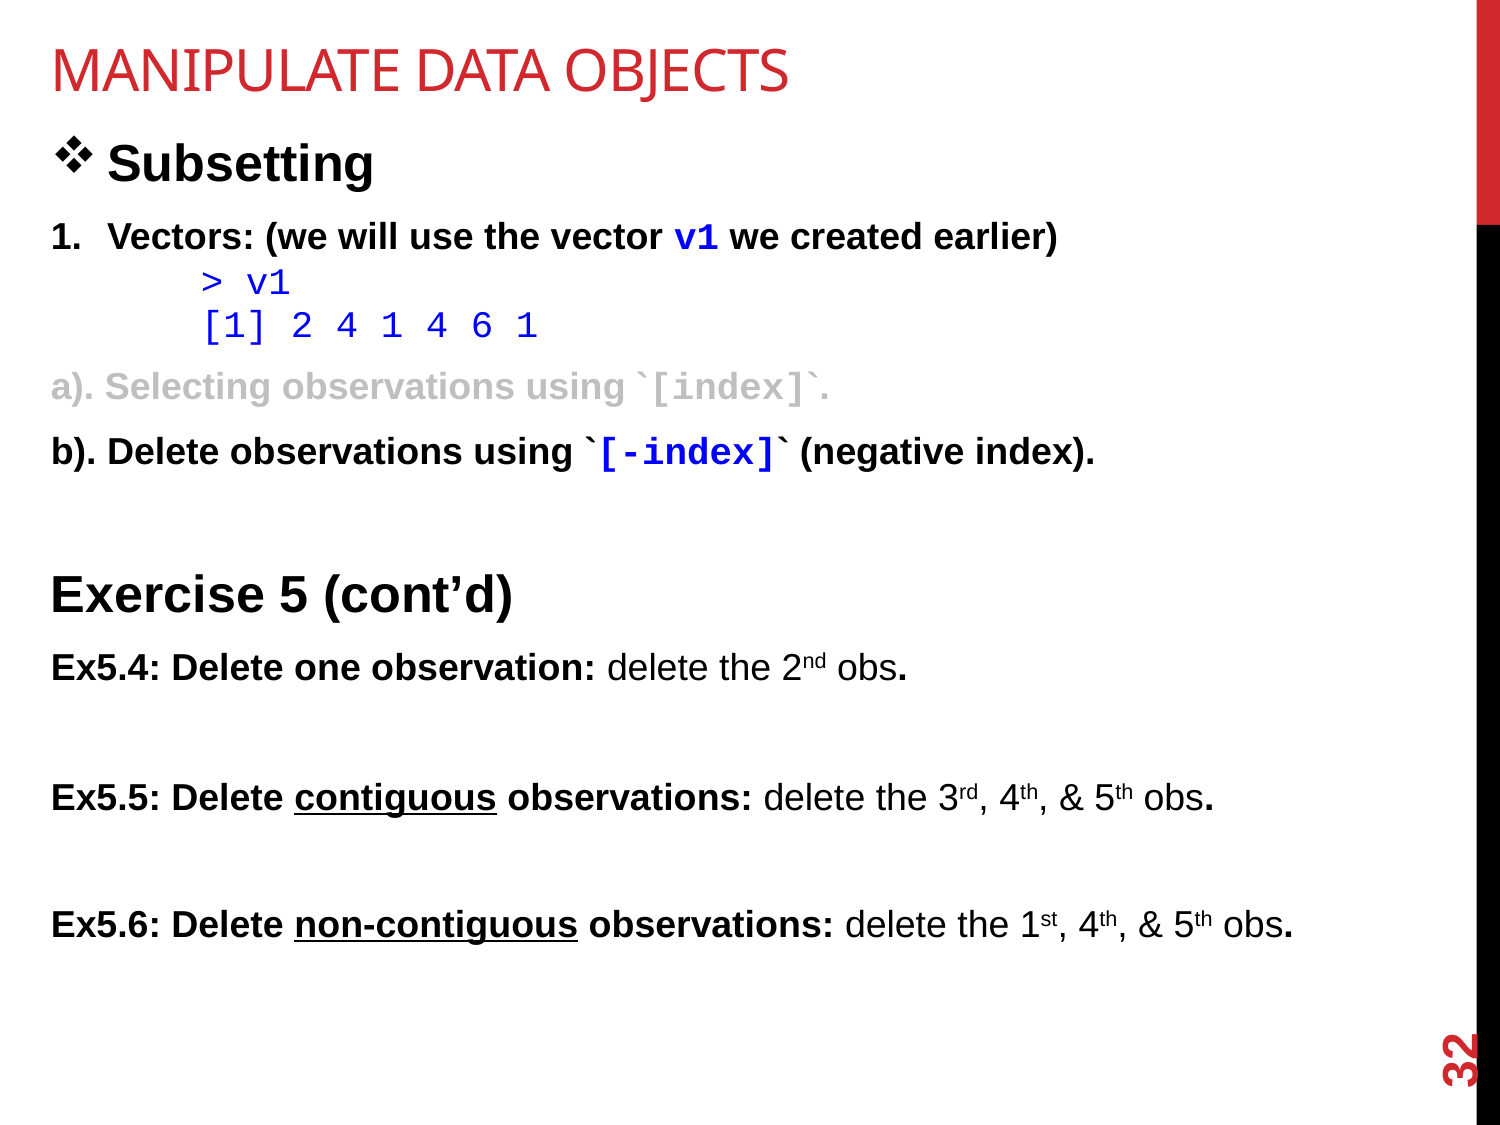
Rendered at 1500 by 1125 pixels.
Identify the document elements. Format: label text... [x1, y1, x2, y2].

slide_number 32 [1427, 887, 1488, 1104]
list Subsetting Vectors: (we will use the vector v1 we created earlier) > v1 [1] 2 4 1 4 6 1 a). Selecting observations using `[index]`. b). Delete observations using `[-index]` (negative index). Exercise 5 (cont’d) Ex5.4: Delete one observation: delete the 2nd obs. Ex5.5: Delete contiguous observations: delete the 3rd, 4th, & 5th obs. Ex5.6: Delete non-contiguous observations: delete the 1st, 4th, & 5th obs. [35, 122, 1462, 1111]
title Manipulate data objects [35, 25, 1462, 111]
